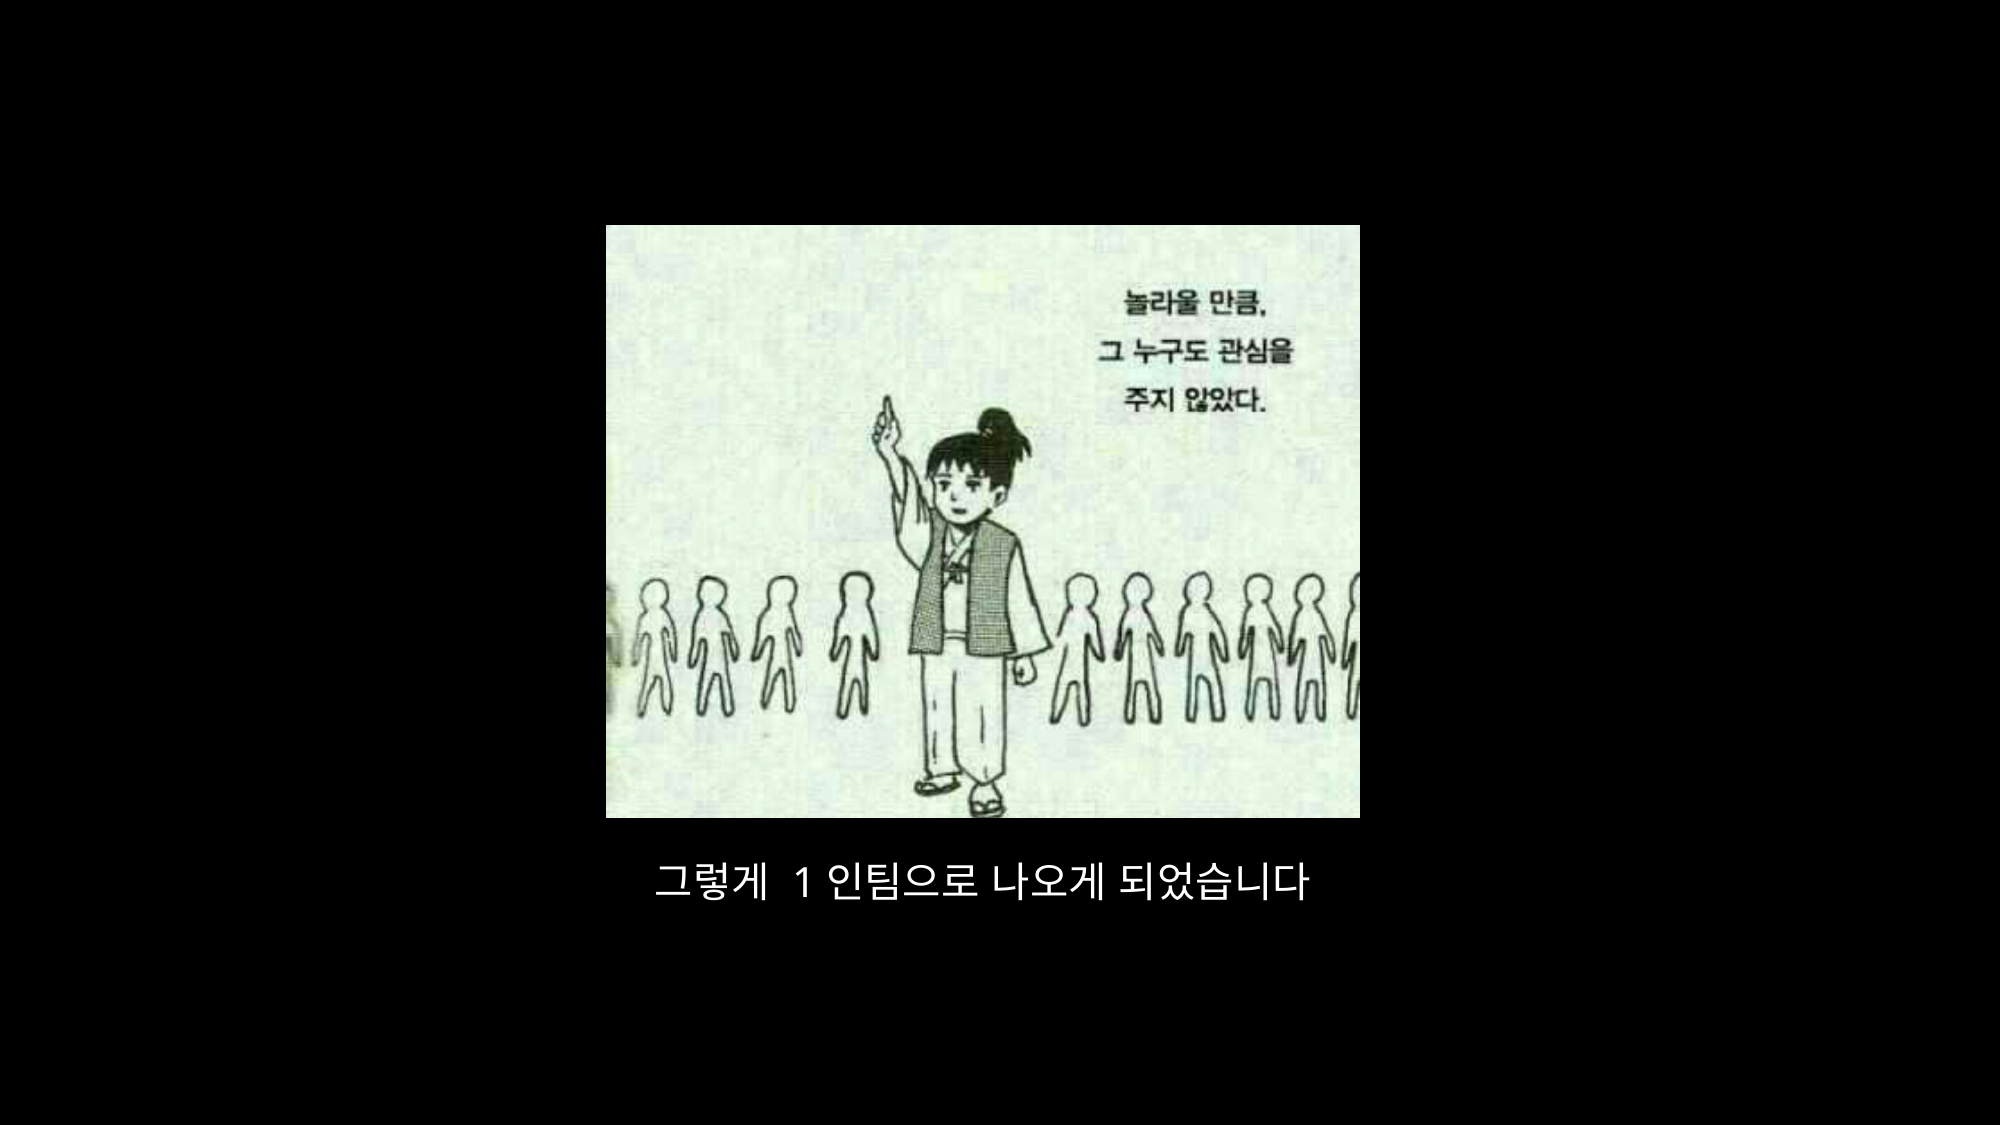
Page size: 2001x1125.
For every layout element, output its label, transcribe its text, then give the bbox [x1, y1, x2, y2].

text_box 그렇게 1인팀으로 나오게 되었습니다 [496, 848, 1471, 914]
picture [606, 225, 1360, 818]
